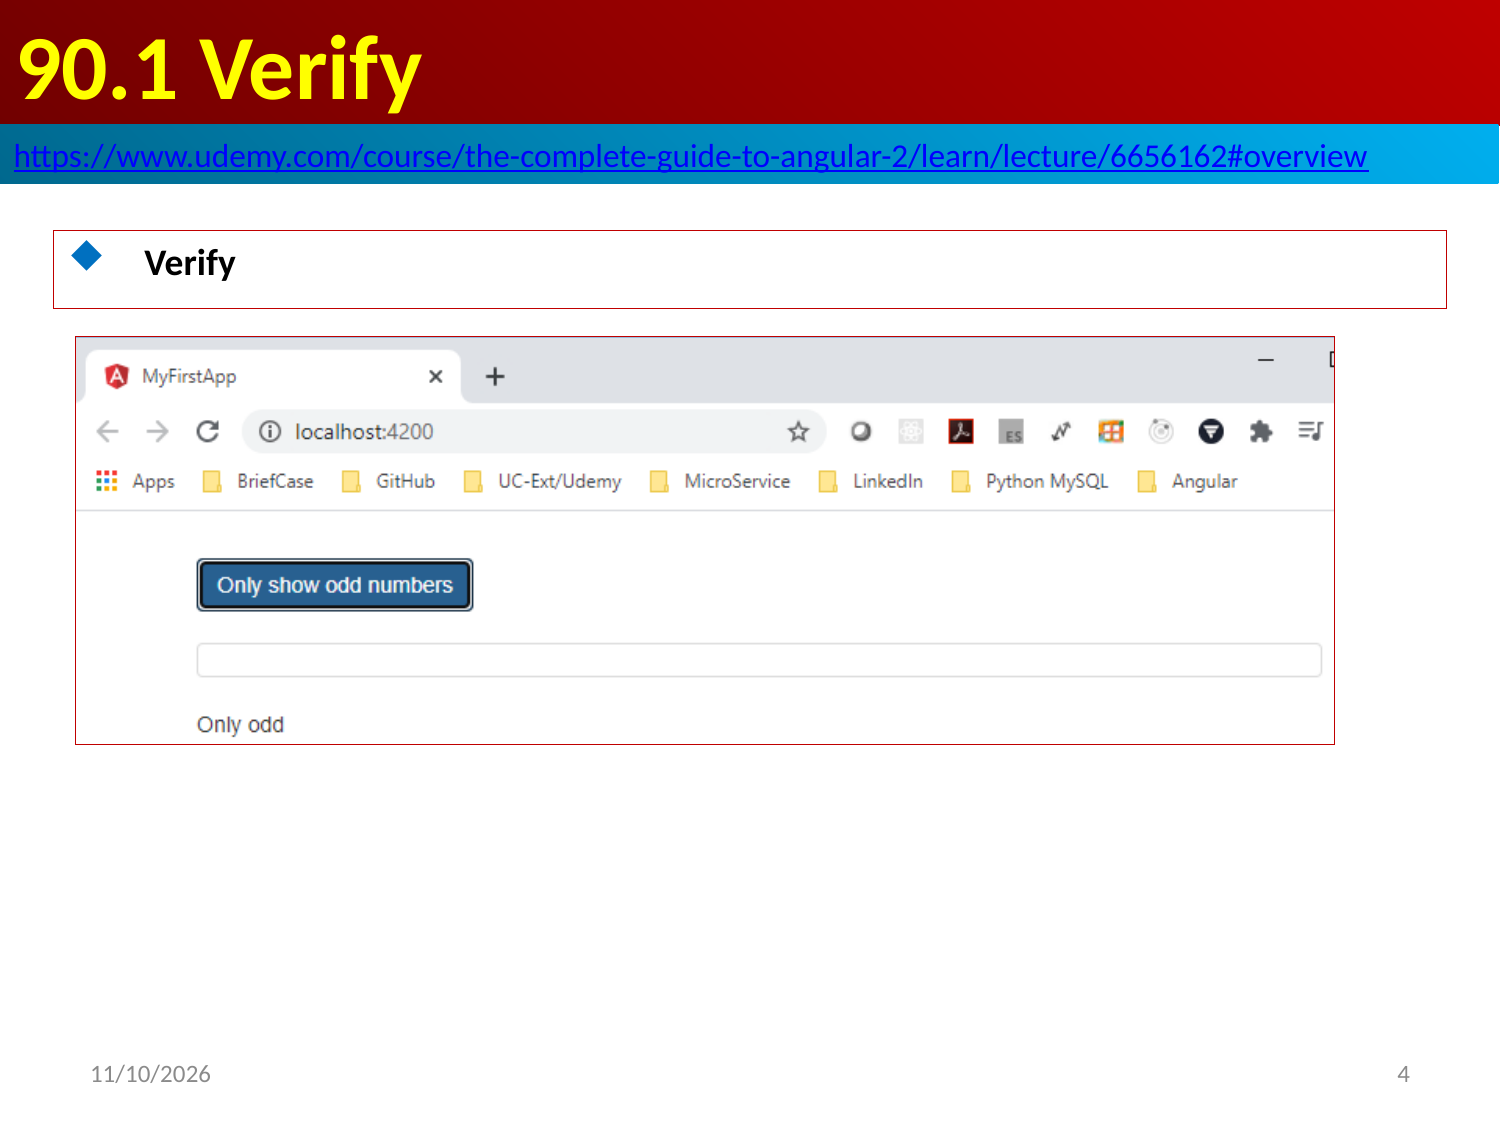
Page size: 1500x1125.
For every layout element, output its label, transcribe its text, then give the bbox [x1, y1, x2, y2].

picture [74, 336, 1335, 745]
text_box https://www.udemy.com/course/the-complete-guide-to-angular-2/learn/lecture/6656162#overview [0, 124, 1499, 184]
slide_number 4 [1074, 1042, 1425, 1103]
title 90.1 Verify [0, 0, 1500, 126]
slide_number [75, 1042, 425, 1103]
subtitle Verify [53, 230, 1447, 309]
